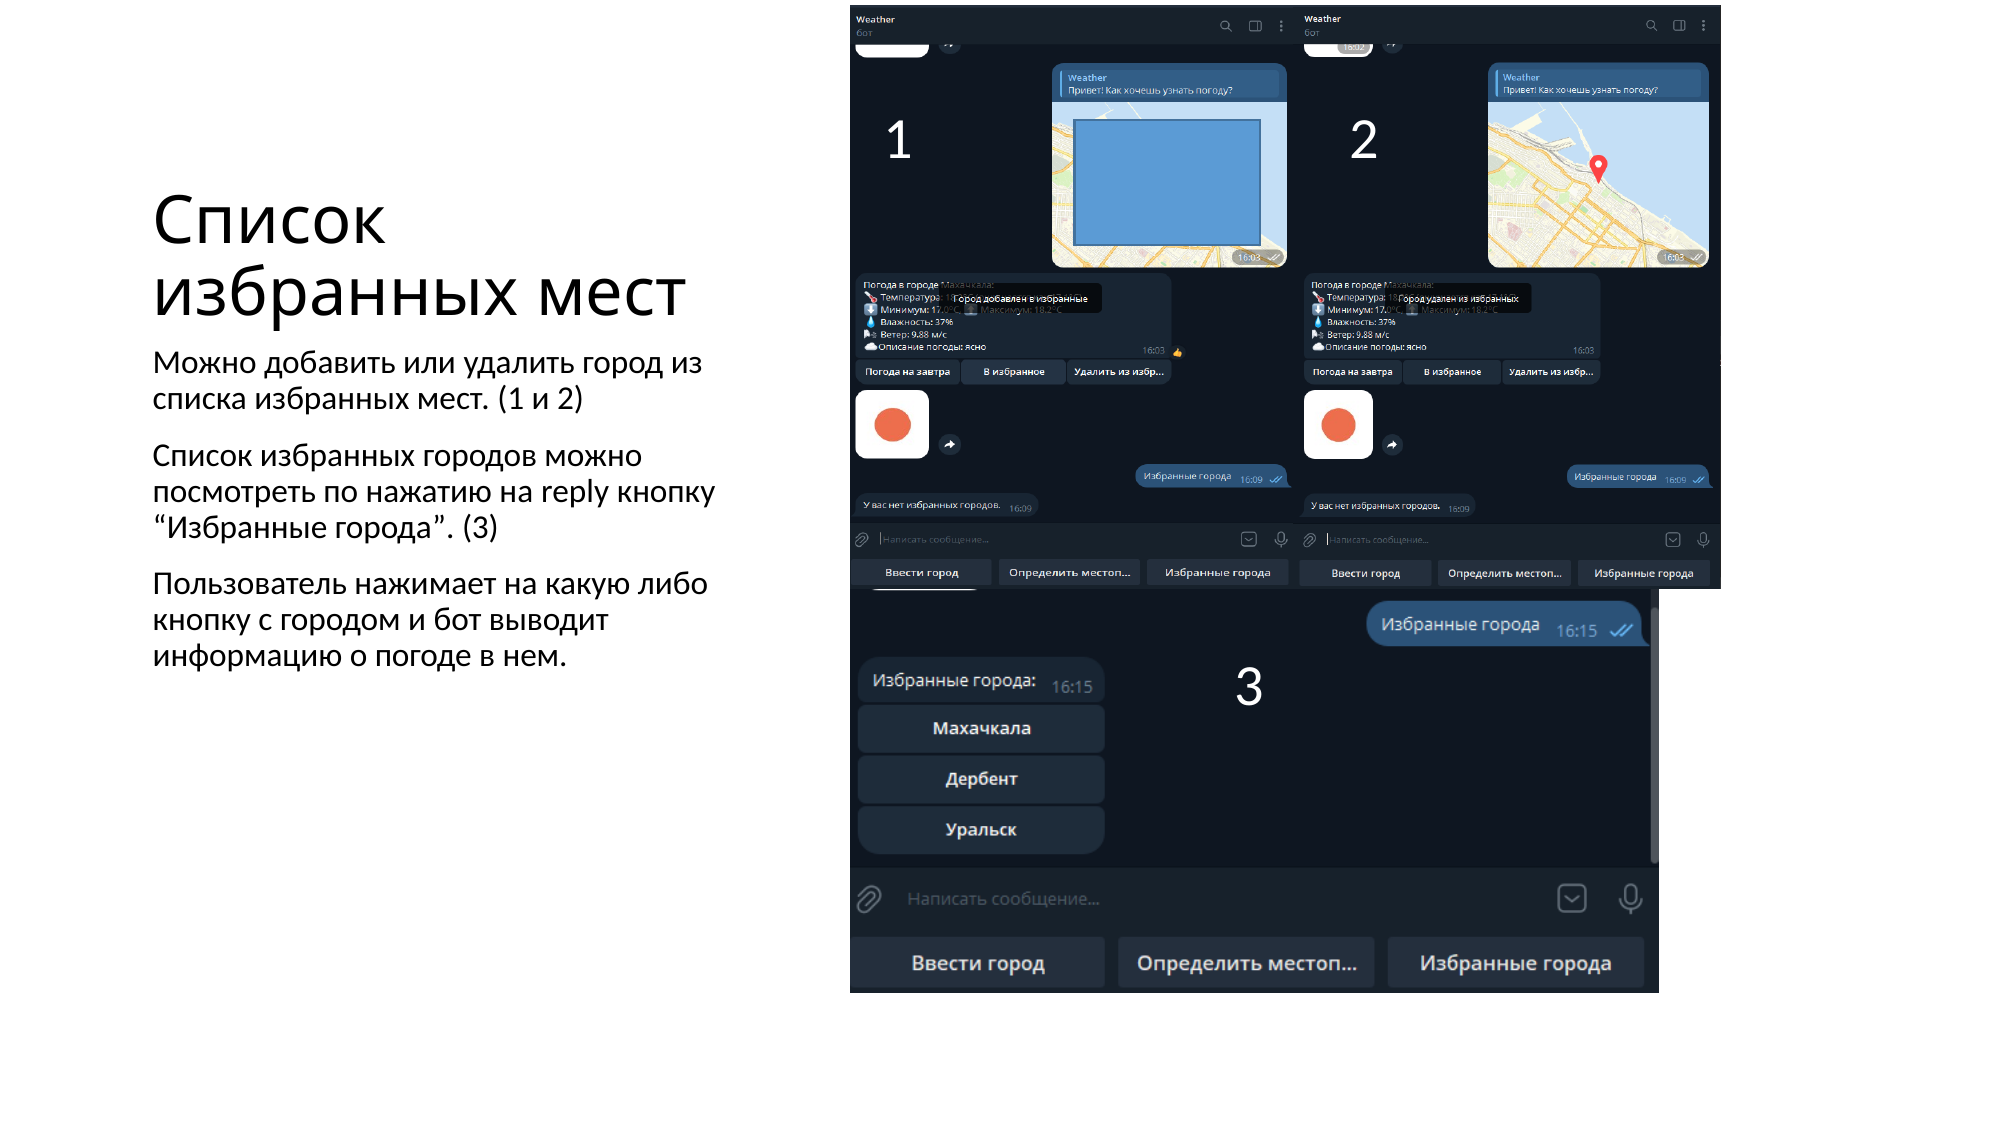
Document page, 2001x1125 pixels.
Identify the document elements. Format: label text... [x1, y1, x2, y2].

list Можно добавить или удалить город из списка избранных мест. (1 и 2) Список избранных городов можно посмотреть по нажатию на reply кнопку “Избранные города”. (3) Пользователь нажимает на какую либо кнопку с городом и бот выводит информацию о погоде в нем. [137, 337, 783, 963]
picture [850, 5, 1863, 993]
title Список избранных мест [137, 75, 783, 337]
